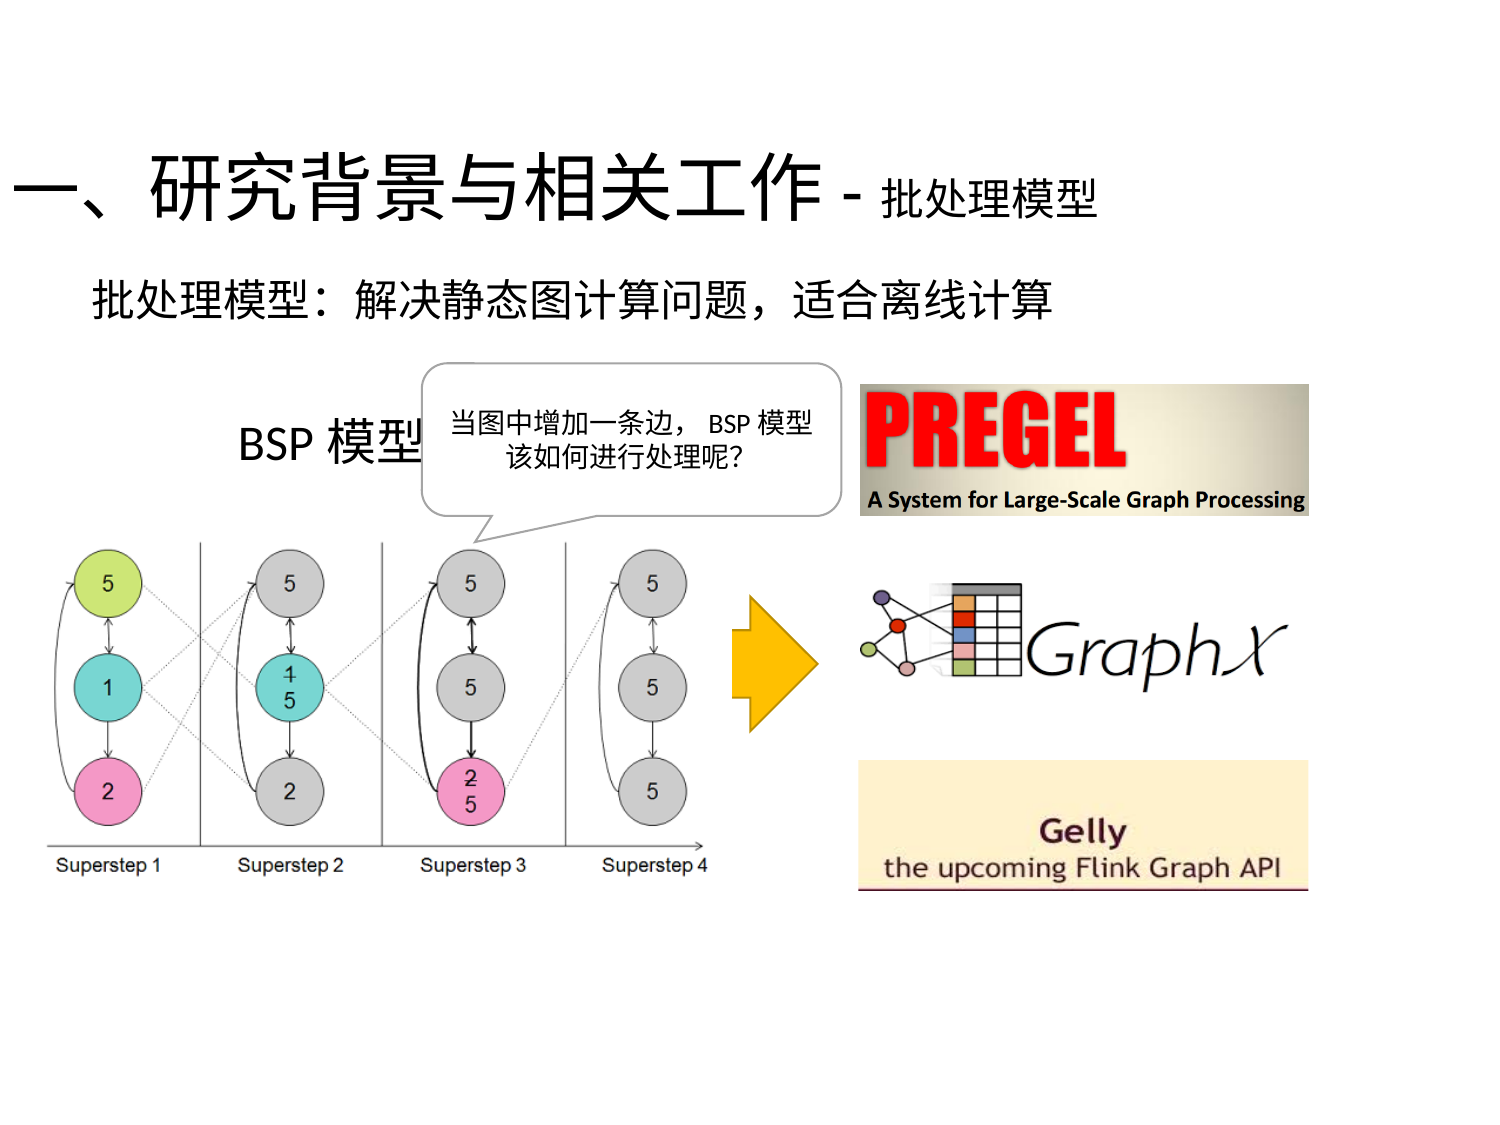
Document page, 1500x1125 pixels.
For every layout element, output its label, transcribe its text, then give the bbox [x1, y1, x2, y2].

picture [32, 538, 732, 886]
text_box 一、研究背景与相关工作-批处理模型 [0, 137, 1294, 245]
picture [860, 384, 1309, 516]
picture [860, 579, 1311, 716]
text_box 当图中增加一条边，BSP模型该如何进行处理呢？ [420, 362, 843, 538]
text_box 批处理模型：解决静态图计算问题，适合离线计算 [77, 265, 1164, 333]
text_box [732, 594, 820, 734]
picture [858, 760, 1309, 891]
text_box BSP模型 [223, 403, 420, 478]
